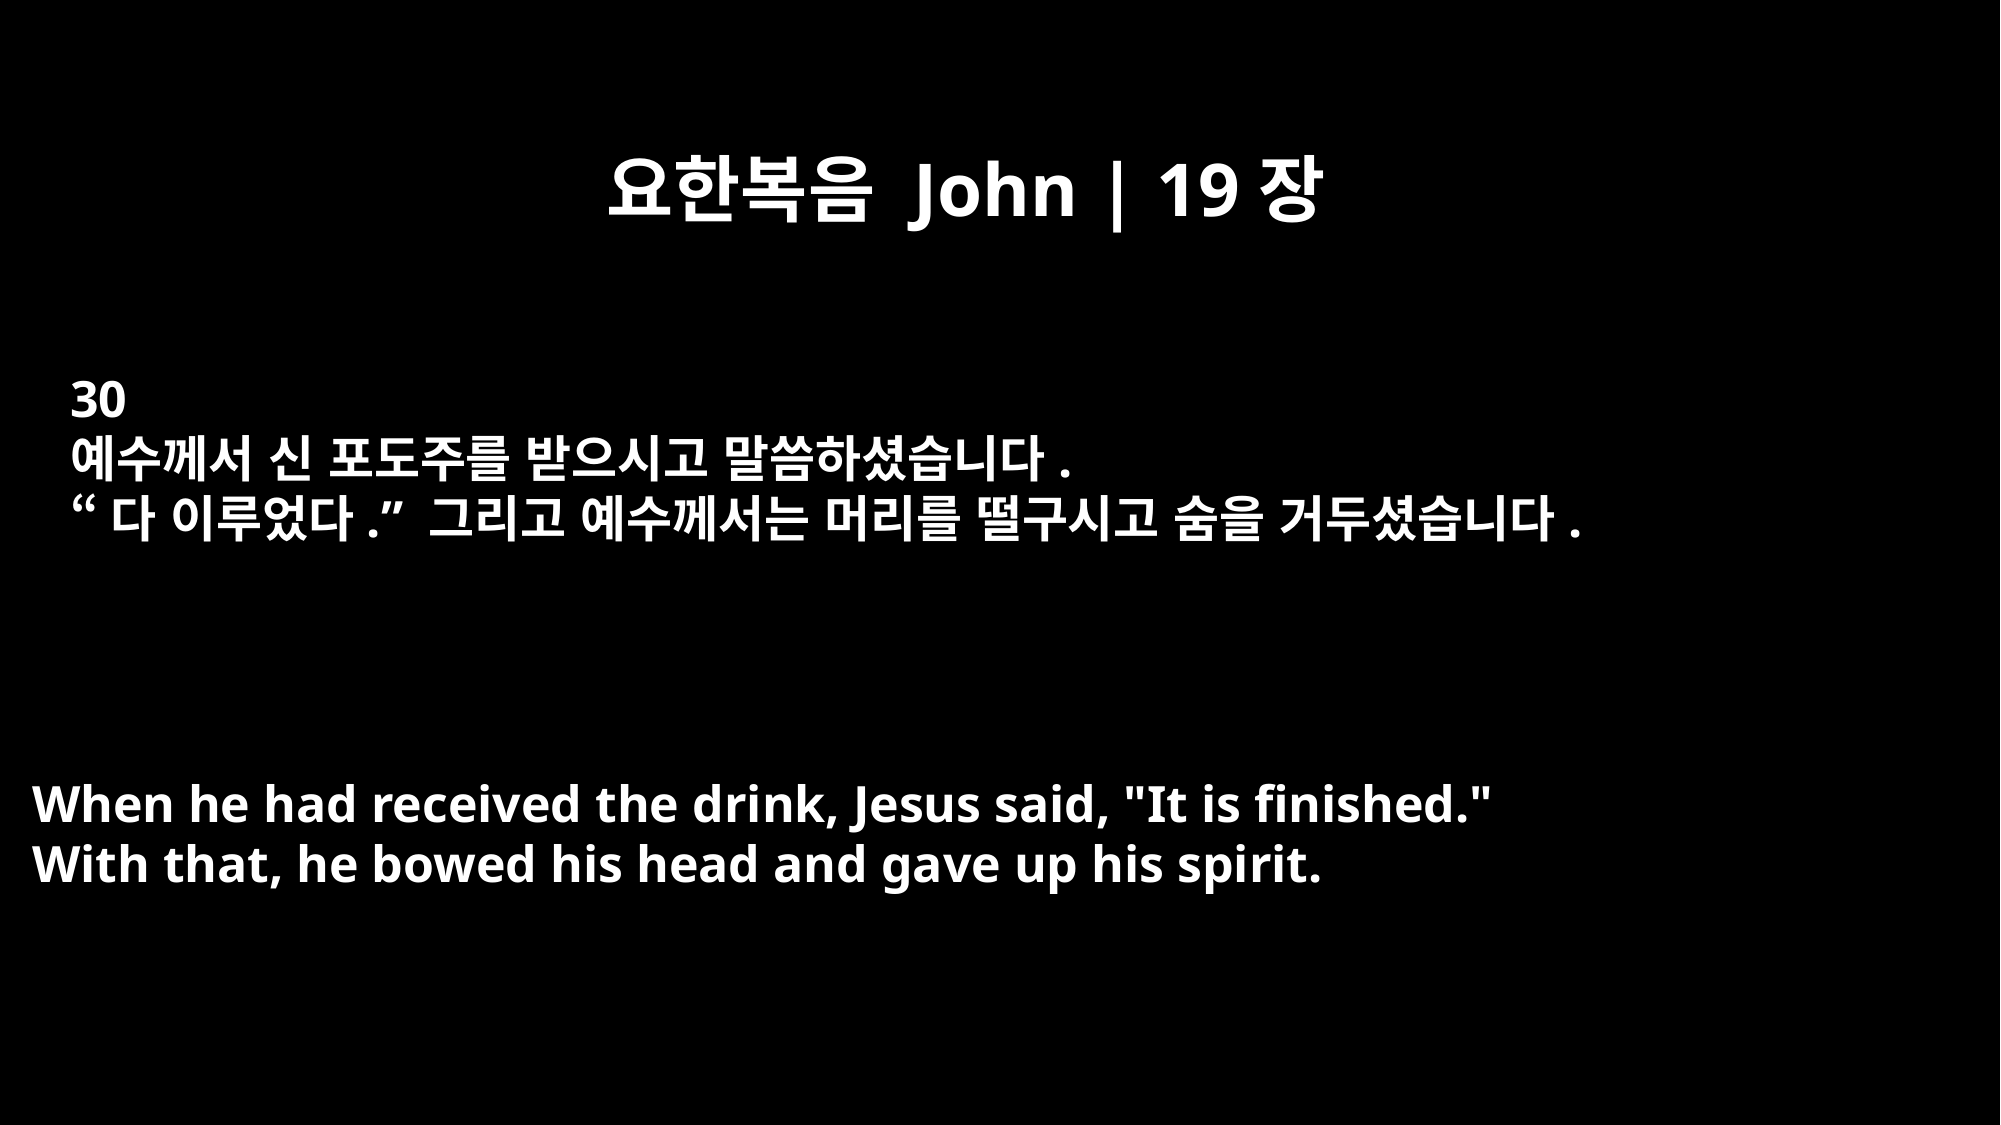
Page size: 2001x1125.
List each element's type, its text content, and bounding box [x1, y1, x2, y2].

text_box 30 예수께서 신 포도주를 받으시고 말씀하셨습니다. “다 이루었다.” 그리고 예수께서는 머리를 떨구시고 숨을 거두셨습니다. [55, 359, 1598, 555]
text_box When he had received the drink, Jesus said, "It is finished." With that, he bowed his head and gave up his spirit. [17, 764, 1509, 900]
text_box 요한복음 John | 19장 [591, 136, 1341, 239]
